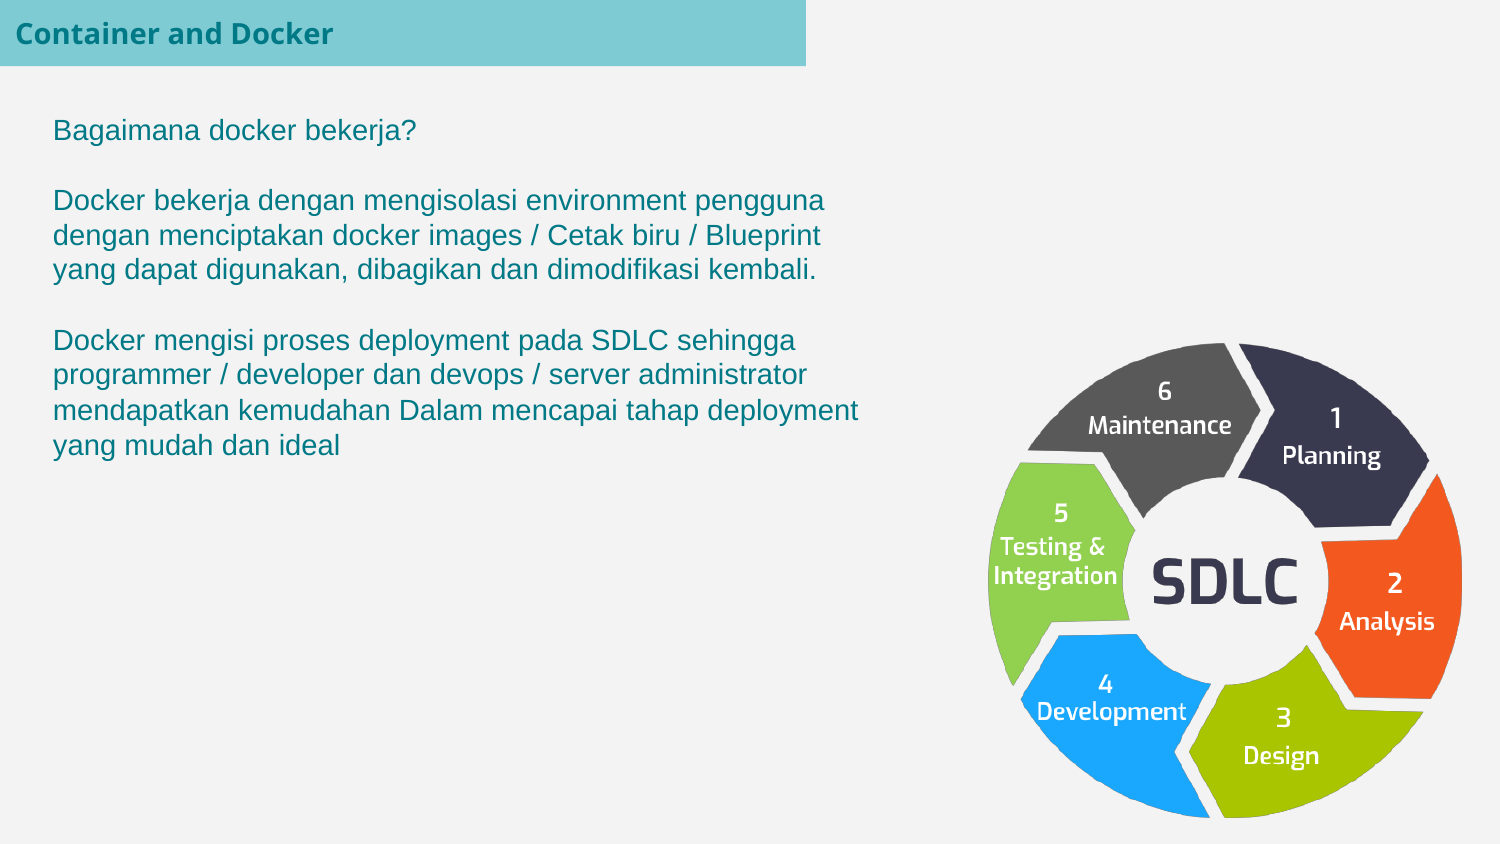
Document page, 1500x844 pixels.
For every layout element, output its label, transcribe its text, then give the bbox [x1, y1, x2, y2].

text_box Container and Docker [0, 0, 806, 66]
picture [988, 343, 1462, 818]
text_box Bagaimana docker bekerja? Docker bekerja dengan mengisolasi environment pengguna dengan menciptakan docker images / Cetak biru / Blueprint yang dapat digunakan, dibagikan dan dimodifikasi kembali. Docker mengisi proses deployment pada SDLC sehingga programmer / developer dan devops / server administrator mendapatkan kemudahan Dalam mencapai tahap deployment yang mudah dan ideal [37, 96, 877, 476]
